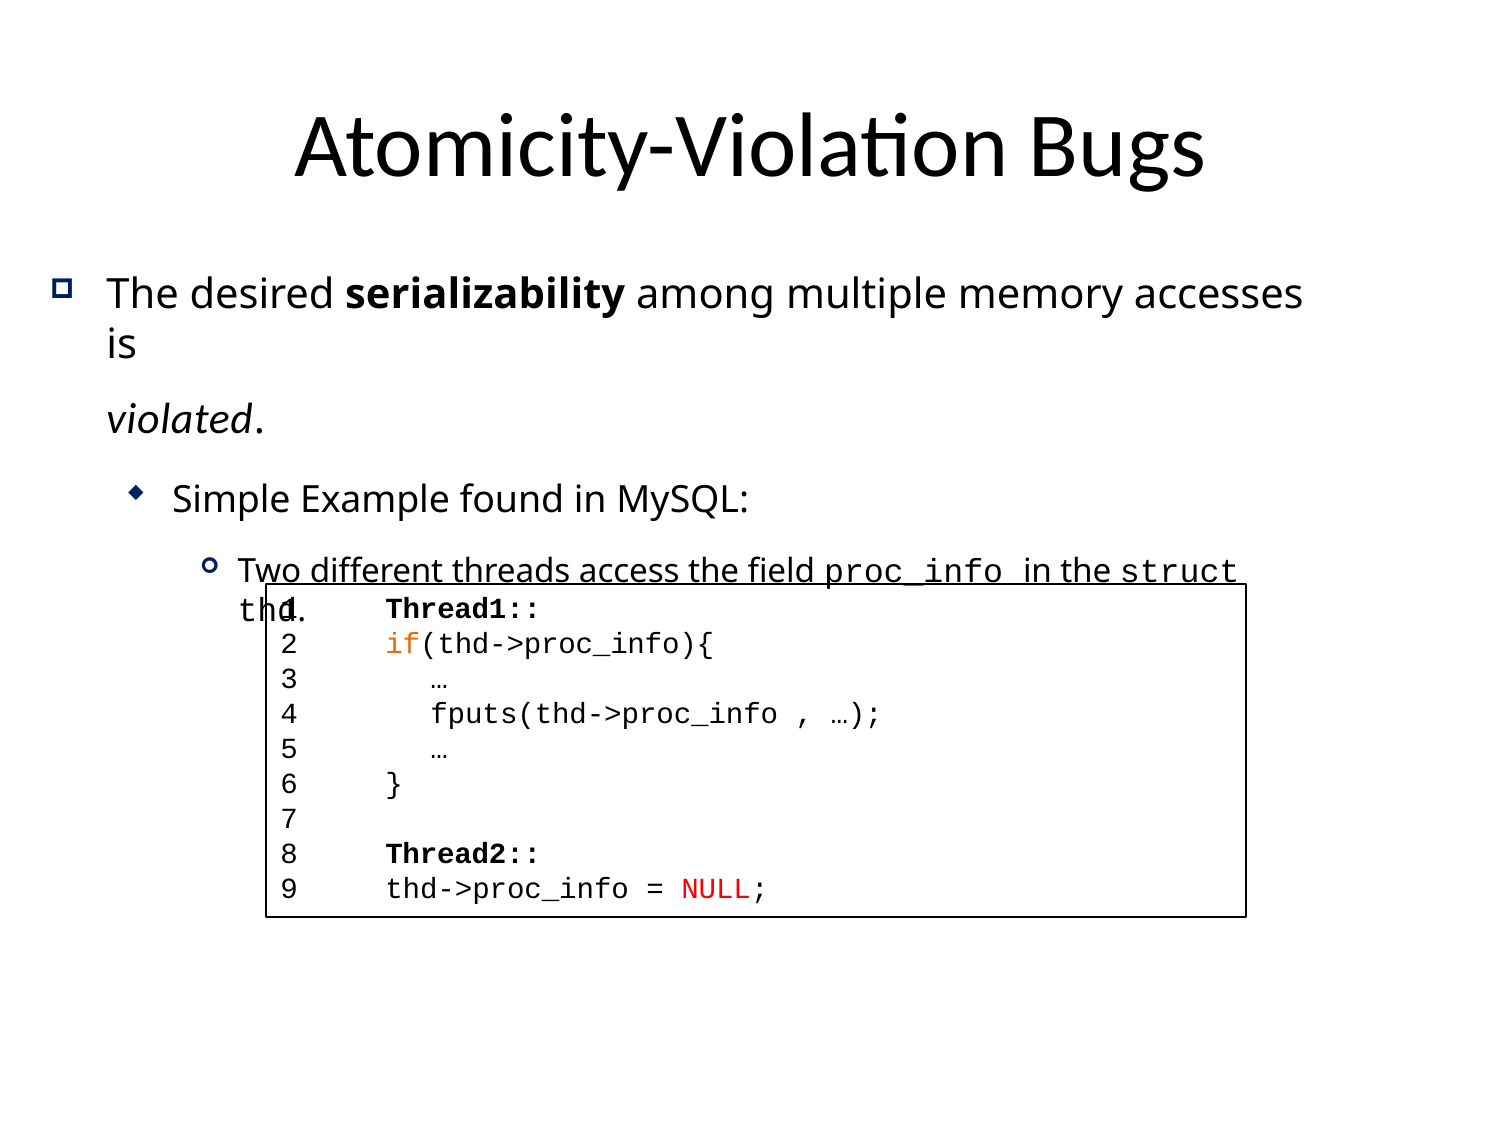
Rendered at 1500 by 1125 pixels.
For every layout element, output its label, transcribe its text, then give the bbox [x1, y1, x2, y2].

text_box Thread1:: if(thd->proc_info){ … fputs(thd->proc_info , …); … } [385, 587, 887, 800]
text_box The desired serializability among multiple memory accesses is violated. Simple Example found in MySQL: Two different threads access the field proc_info in the struct thd. [48, 243, 1323, 629]
text_box 1 2 3 4 5 6 7 8 9 [280, 587, 301, 905]
text_box [265, 583, 1246, 918]
text_box Thread2:: thd->proc_info = NULL; [385, 832, 772, 905]
title Atomicity-Violation Bugs [75, 43, 1425, 234]
